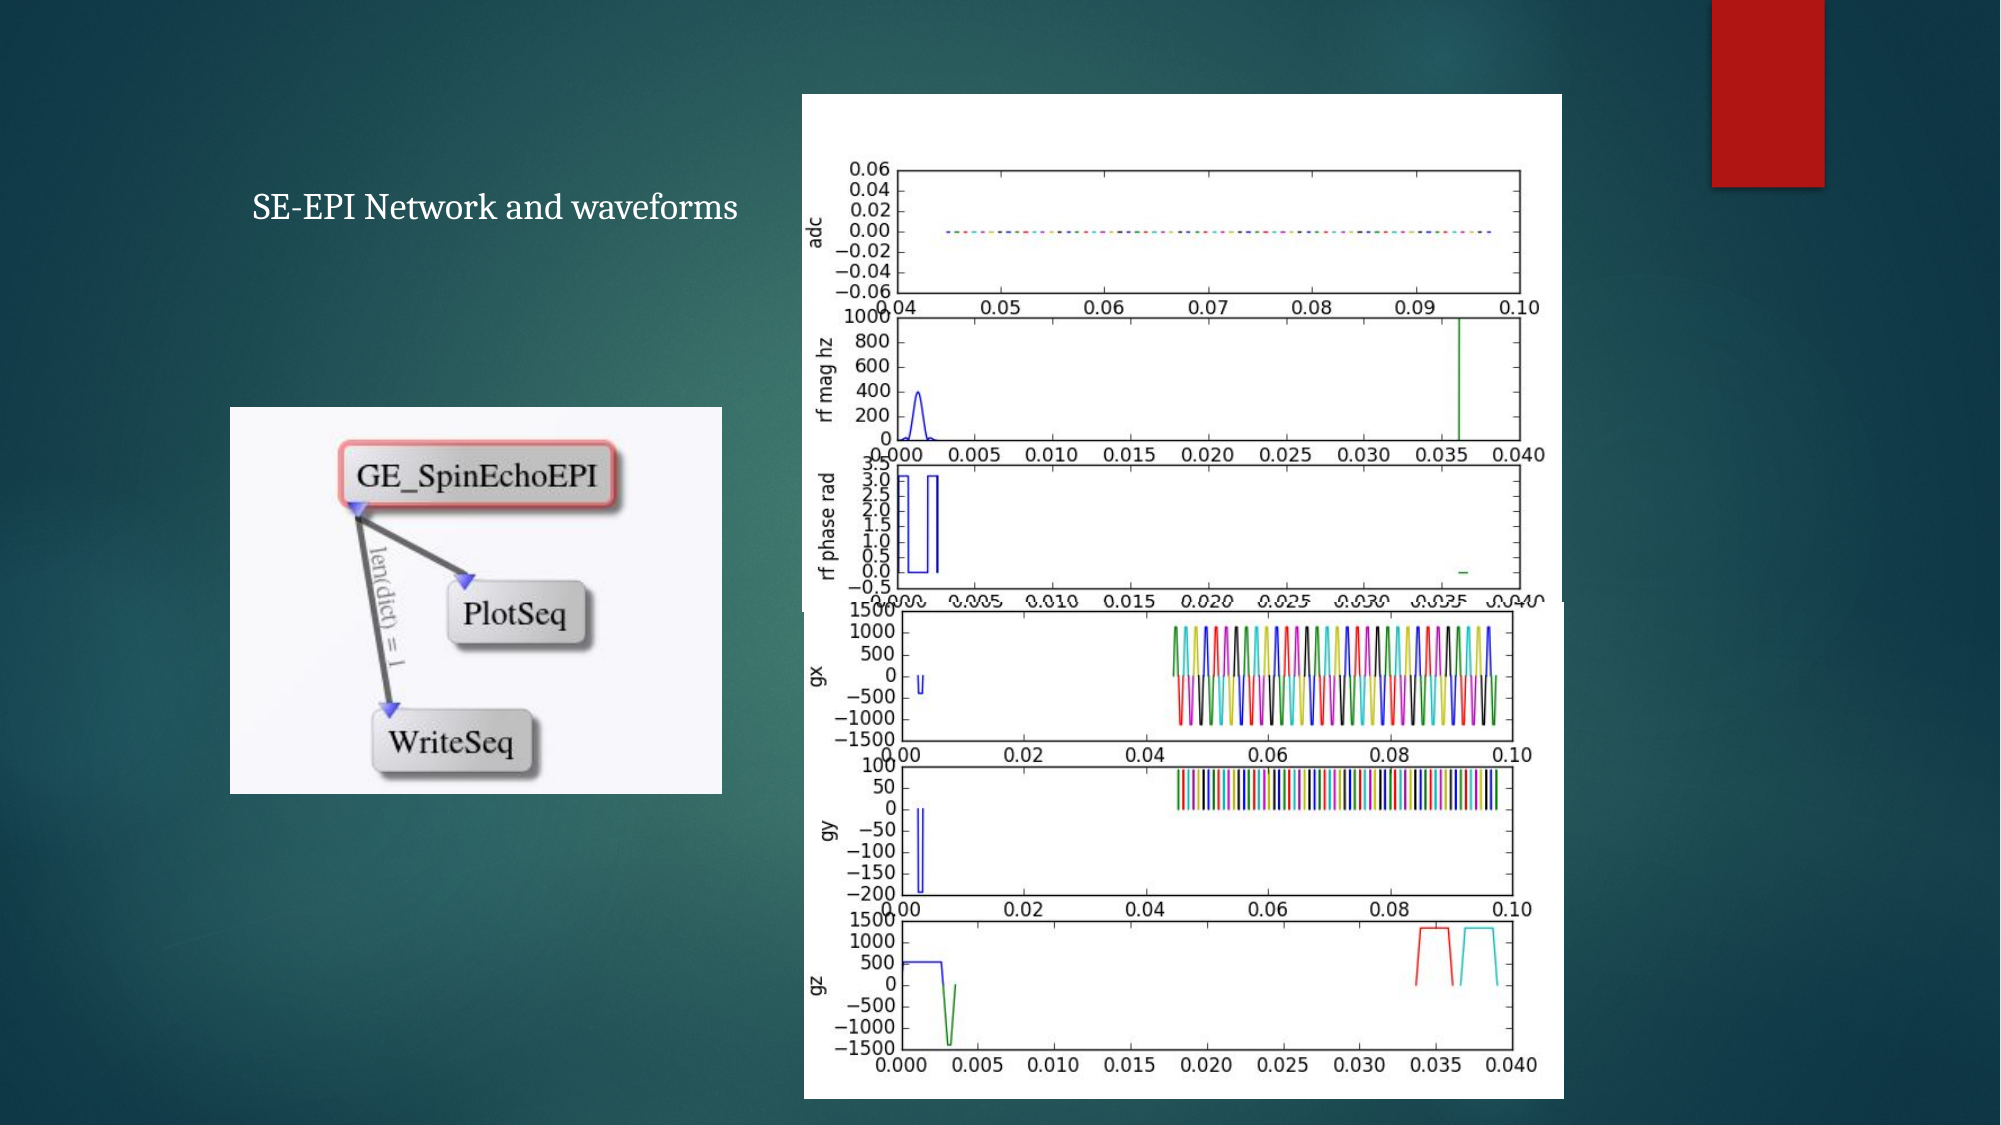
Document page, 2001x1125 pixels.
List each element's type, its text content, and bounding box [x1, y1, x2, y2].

picture [0, 407, 722, 1125]
picture [801, 0, 1576, 1125]
text_box SE-EPI Network and waveforms [238, 174, 754, 235]
